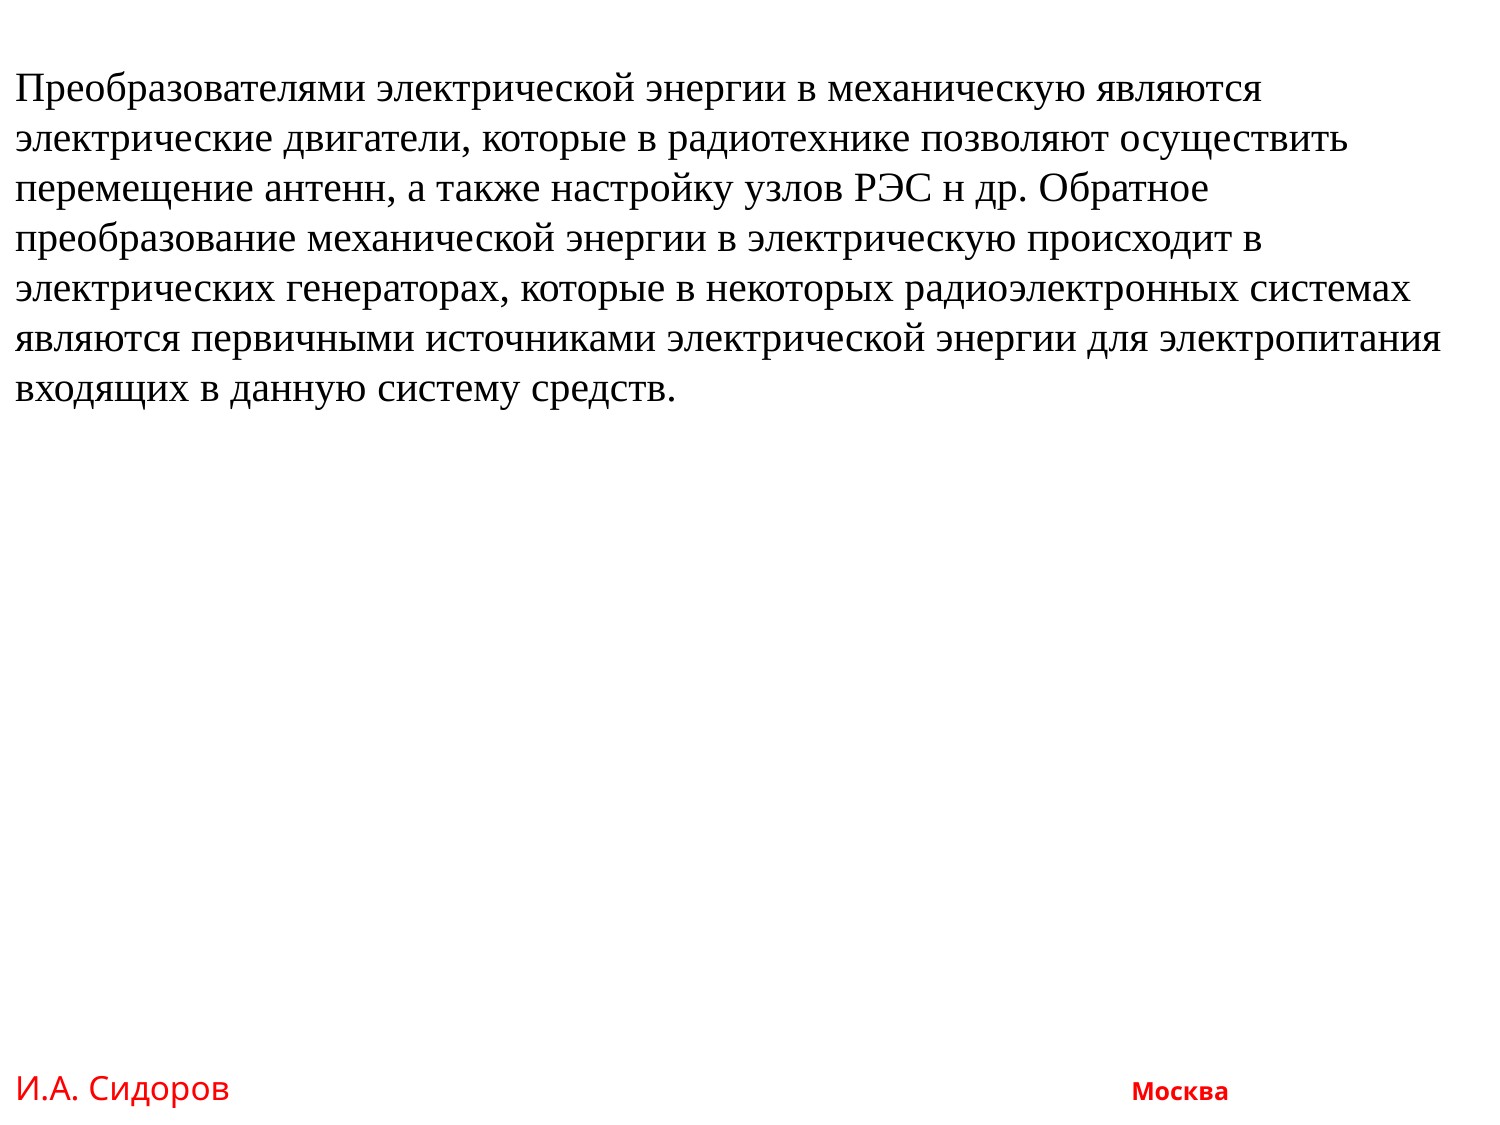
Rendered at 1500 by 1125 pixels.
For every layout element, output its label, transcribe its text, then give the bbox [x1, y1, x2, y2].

text_box Преобразователями электрической энергии в механическую являются электрические двигатели, которые в радиотехнике позволяют осуществить перемещение антенн, а также настройку узлов РЭС н др. Обратное преобразование механической энергии в электрическую происходит в электрических генераторах, которые в некоторых радиоэлектронных системах являются первичными источниками электрической энергии для электропитания входящих в данную систему средств. [7, 7, 1475, 418]
text_box И.А. Сидоров Москва [7, 1029, 1493, 1115]
